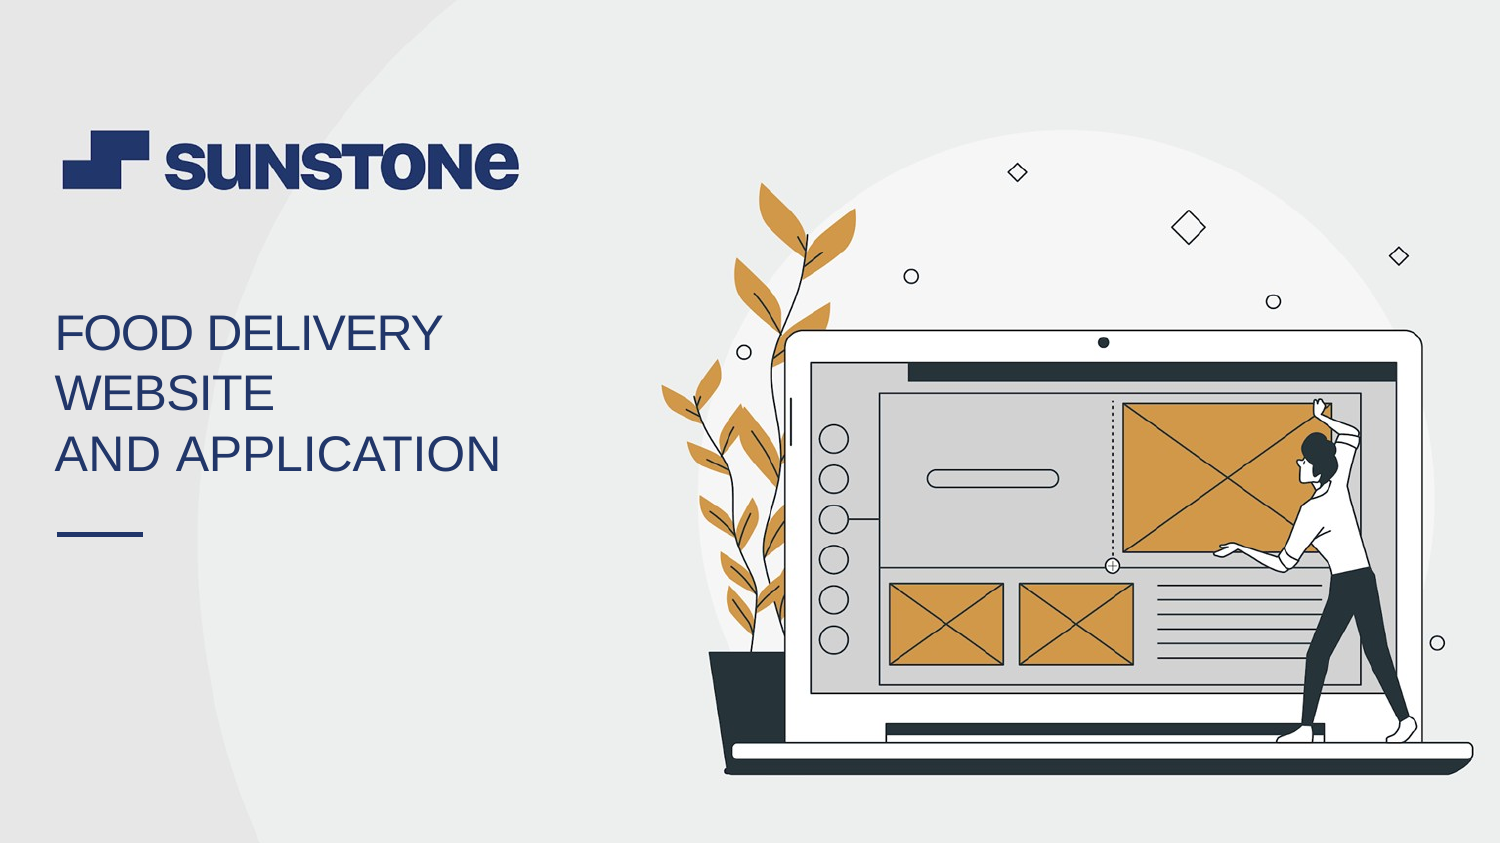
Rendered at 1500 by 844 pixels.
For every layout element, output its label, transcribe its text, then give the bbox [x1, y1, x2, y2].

title FOOD DELIVERY WEBSITE AND APPLICATION [52, 298, 678, 482]
text_box [0, 0, 1500, 843]
